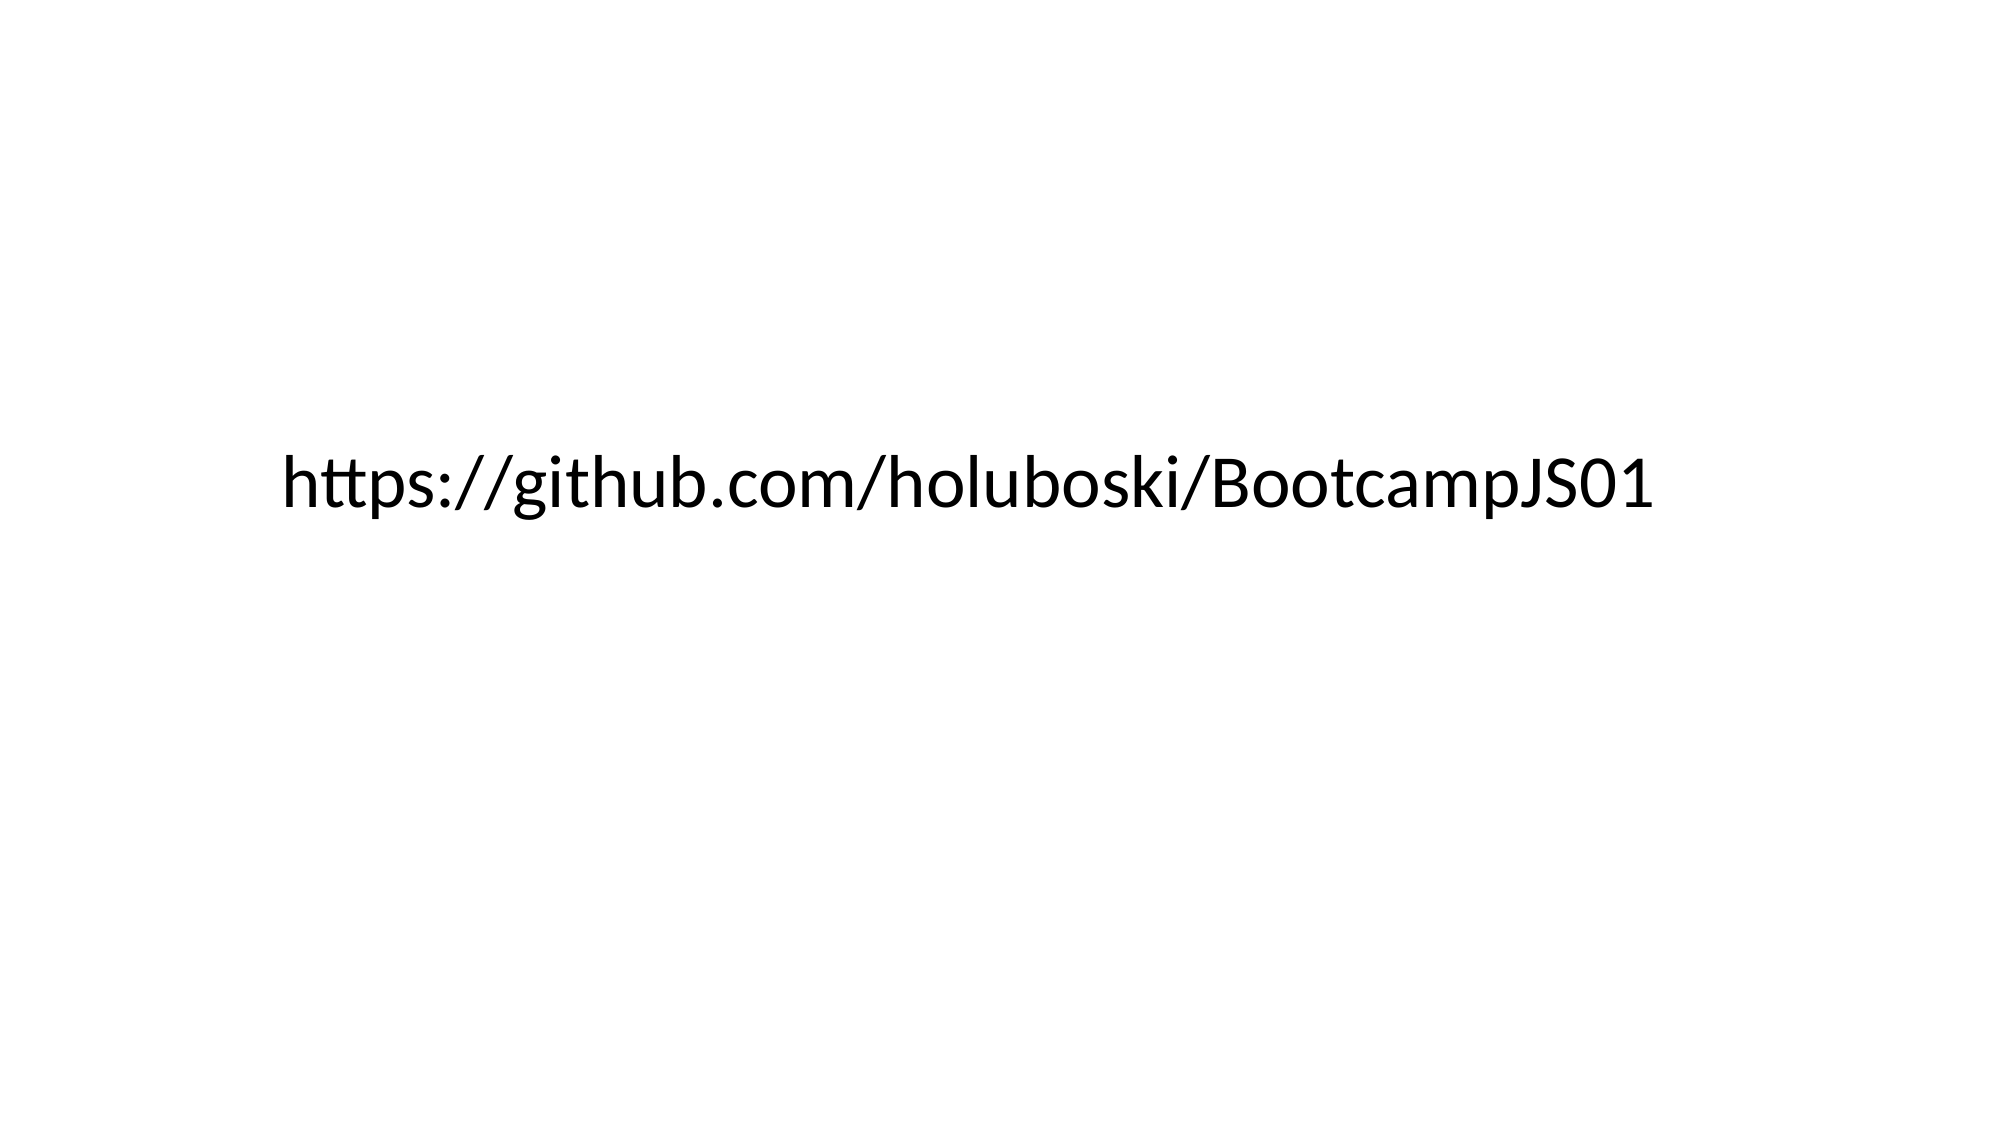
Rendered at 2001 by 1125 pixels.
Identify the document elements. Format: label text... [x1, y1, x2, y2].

text_box https://github.com/holuboski/BootcampJS01 [266, 425, 1817, 530]
